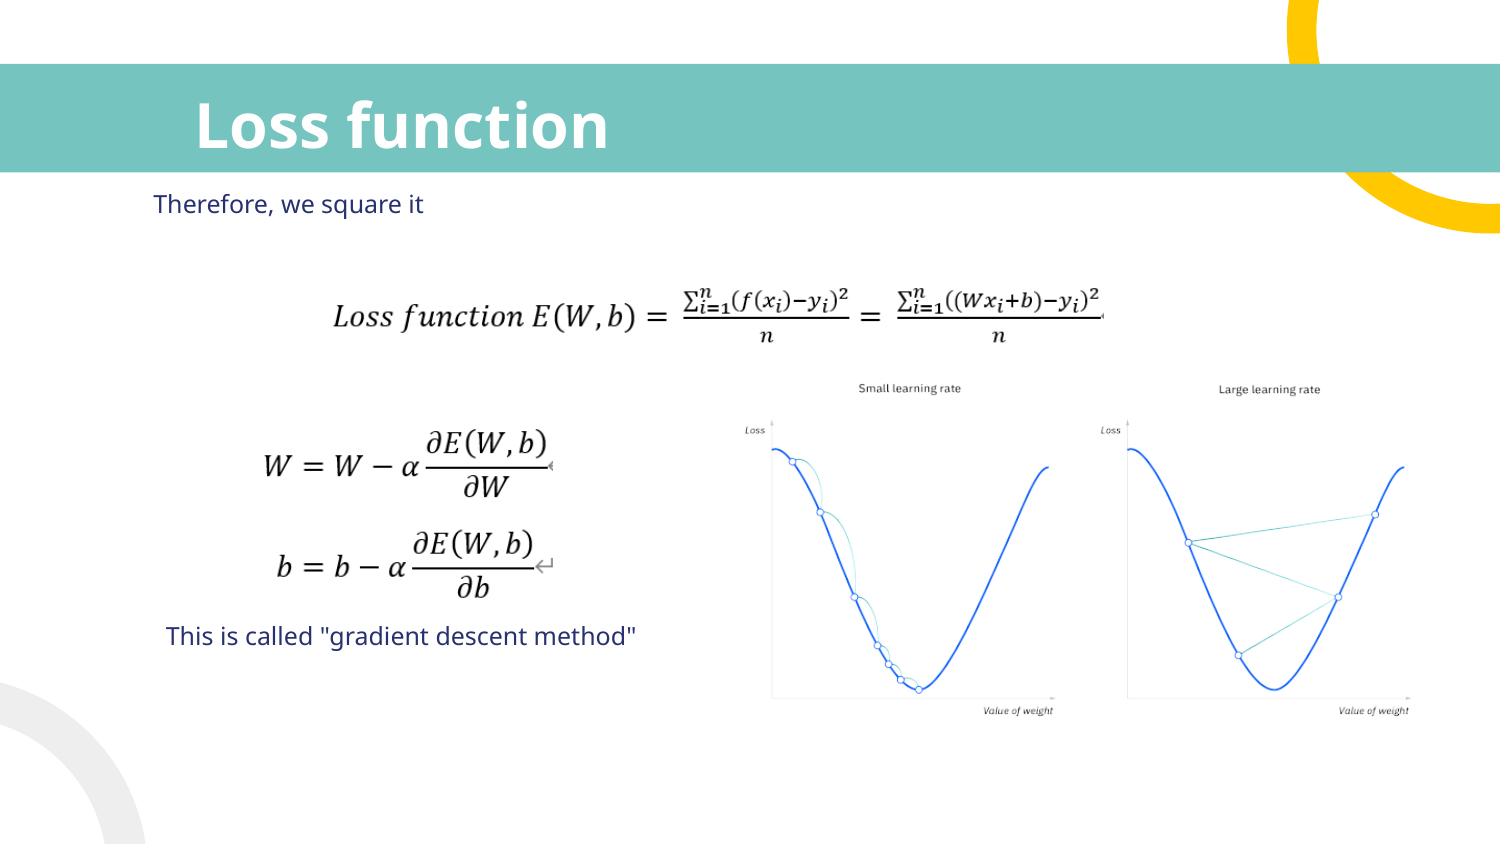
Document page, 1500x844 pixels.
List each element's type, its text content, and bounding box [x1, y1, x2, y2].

title Loss function [179, 71, 1449, 166]
picture [263, 428, 553, 603]
subtitle Therefore, we square it [115, 173, 1385, 257]
picture [314, 267, 1439, 753]
text_box This is called "gradient descent method" [127, 605, 721, 689]
